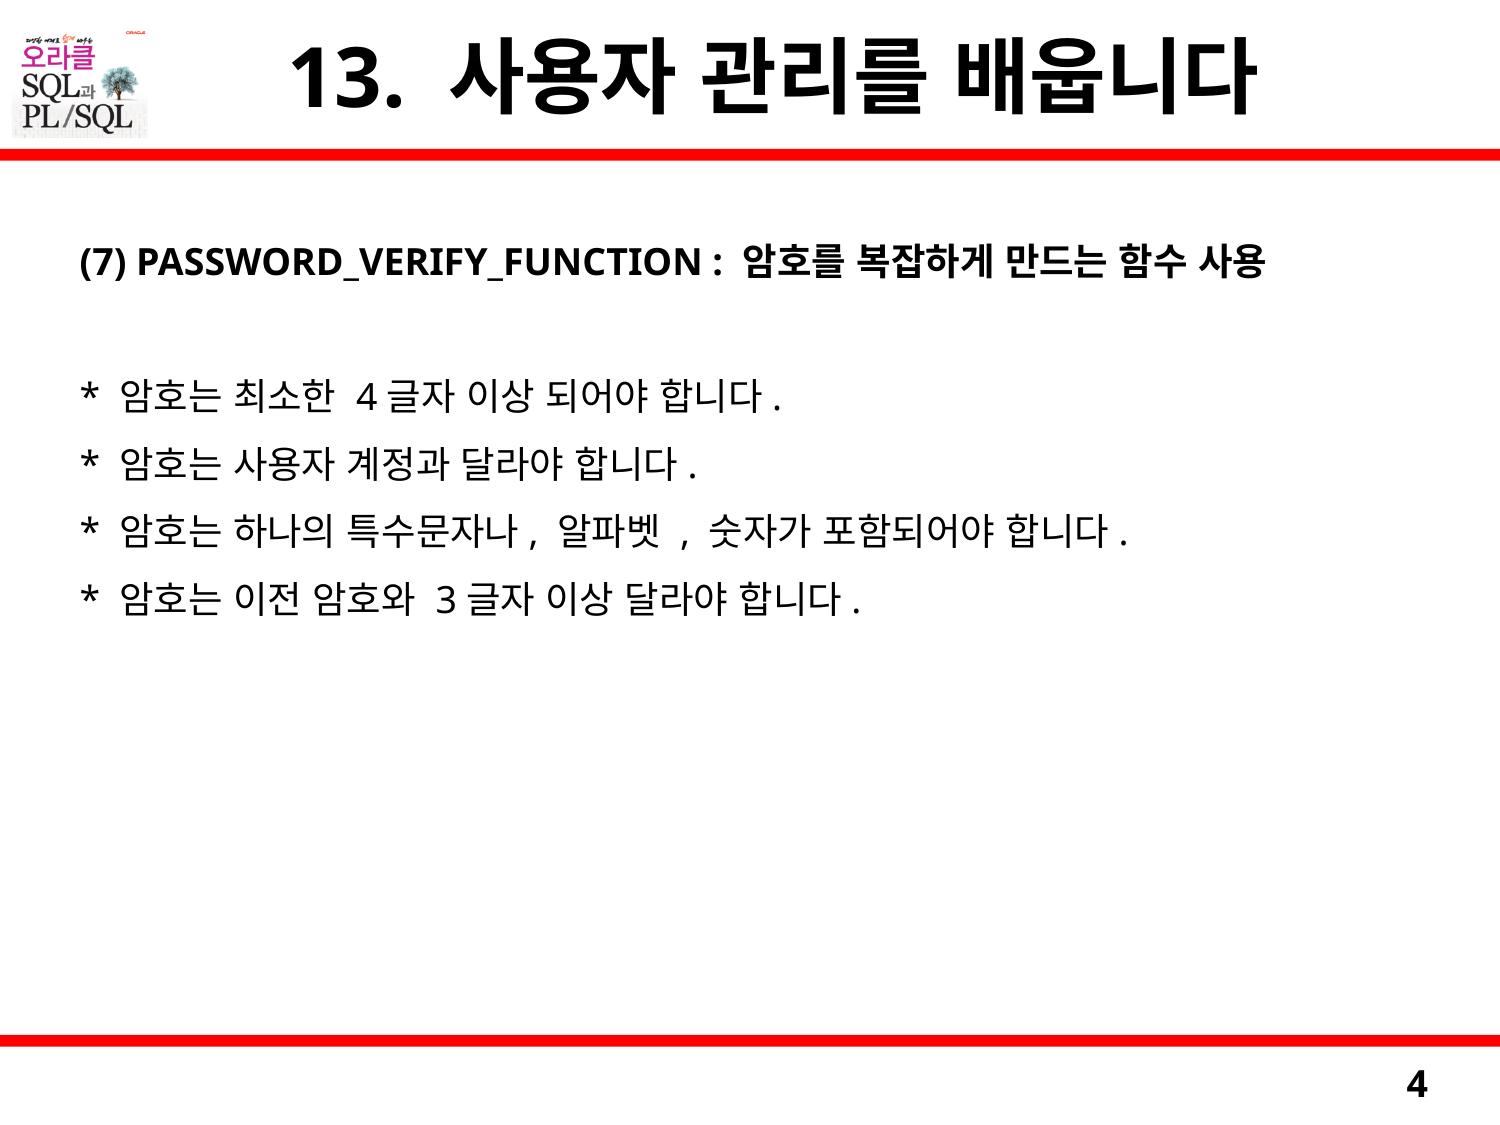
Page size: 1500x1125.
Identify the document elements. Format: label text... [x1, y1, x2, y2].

text_box [0, 1033, 1500, 1049]
text_box 4 [1362, 1056, 1473, 1108]
text_box 13. 사용자 관리를 배웁니다 [204, 0, 1343, 151]
text_box [0, 147, 1500, 163]
text_box (7) PASSWORD_VERIFY_FUNCTION : 암호를 복잡하게 만드는 함수 사용 * 암호는 최소한 4글자 이상 되어야 합니다. * 암호는 사용자 계정과 달라야 합니다. * 암호는 하나의 특수문자나, 알파벳 , 숫자가 포함되어야 합니다. * 암호는 이전 암호와 3글자 이상 달라야 합니다. [63, 218, 1437, 754]
picture [11, 19, 148, 138]
